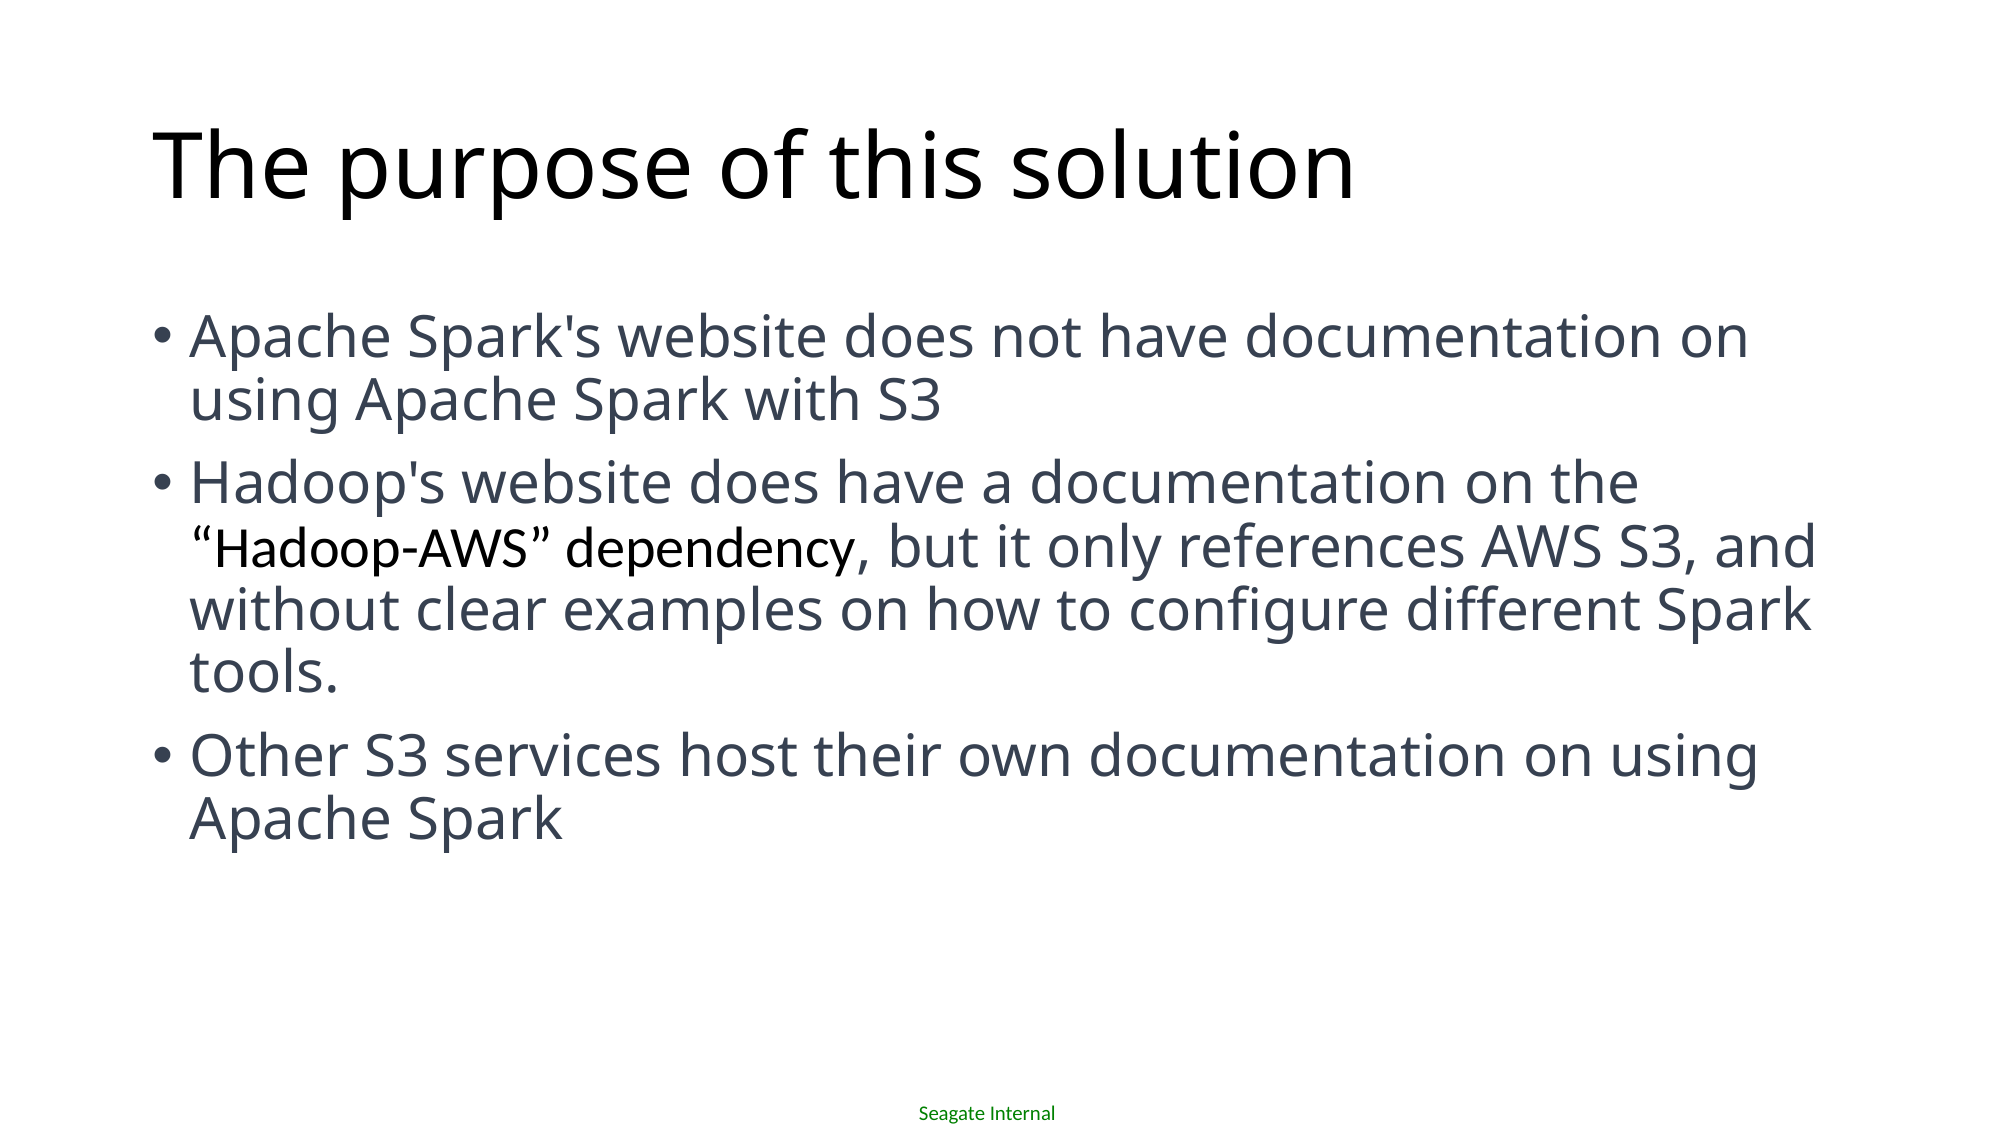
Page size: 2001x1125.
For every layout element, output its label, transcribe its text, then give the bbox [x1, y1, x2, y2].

title The purpose of this solution [137, 59, 1863, 278]
list Apache Spark's website does not have documentation on using Apache Spark with S3 Hadoop's website does have a documentation on the “Hadoop-AWS” dependency, but it only references AWS S3, and without clear examples on how to configure different Spark tools. Other S3 services host their own documentation on using Apache Spark [137, 299, 1863, 1014]
